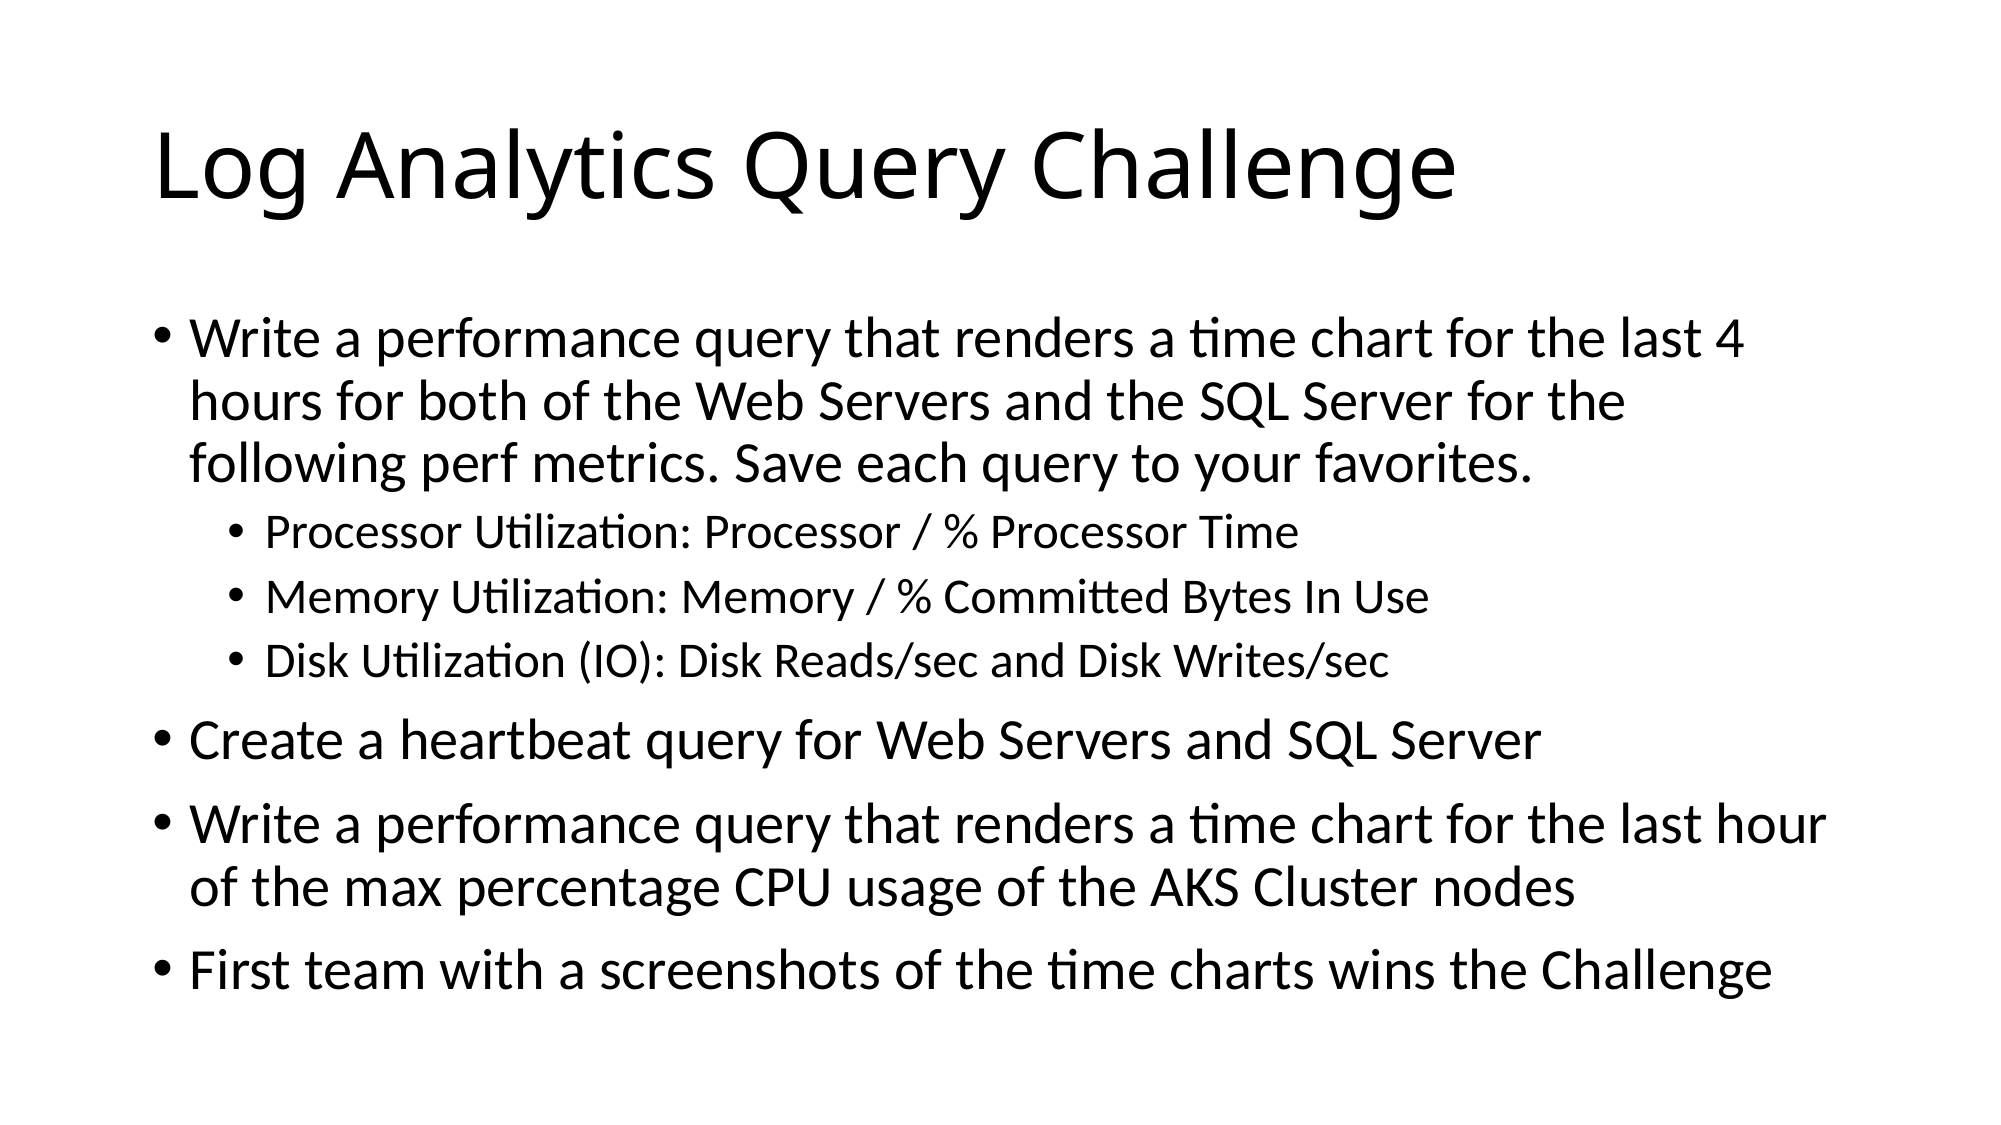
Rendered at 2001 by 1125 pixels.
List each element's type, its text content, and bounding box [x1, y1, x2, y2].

title Log Analytics Query Challenge [137, 59, 1863, 278]
list Write a performance query that renders a time chart for the last 4 hours for both of the Web Servers and the SQL Server for the following perf metrics. Save each query to your favorites. Processor Utilization: Processor / % Processor Time Memory Utilization: Memory / % Committed Bytes In Use Disk Utilization (IO): Disk Reads/sec and Disk Writes/sec Create a heartbeat query for Web Servers and SQL Server Write a performance query that renders a time chart for the last hour of the max percentage CPU usage of the AKS Cluster nodes First team with a screenshots of the time charts wins the Challenge [137, 299, 1863, 1014]
